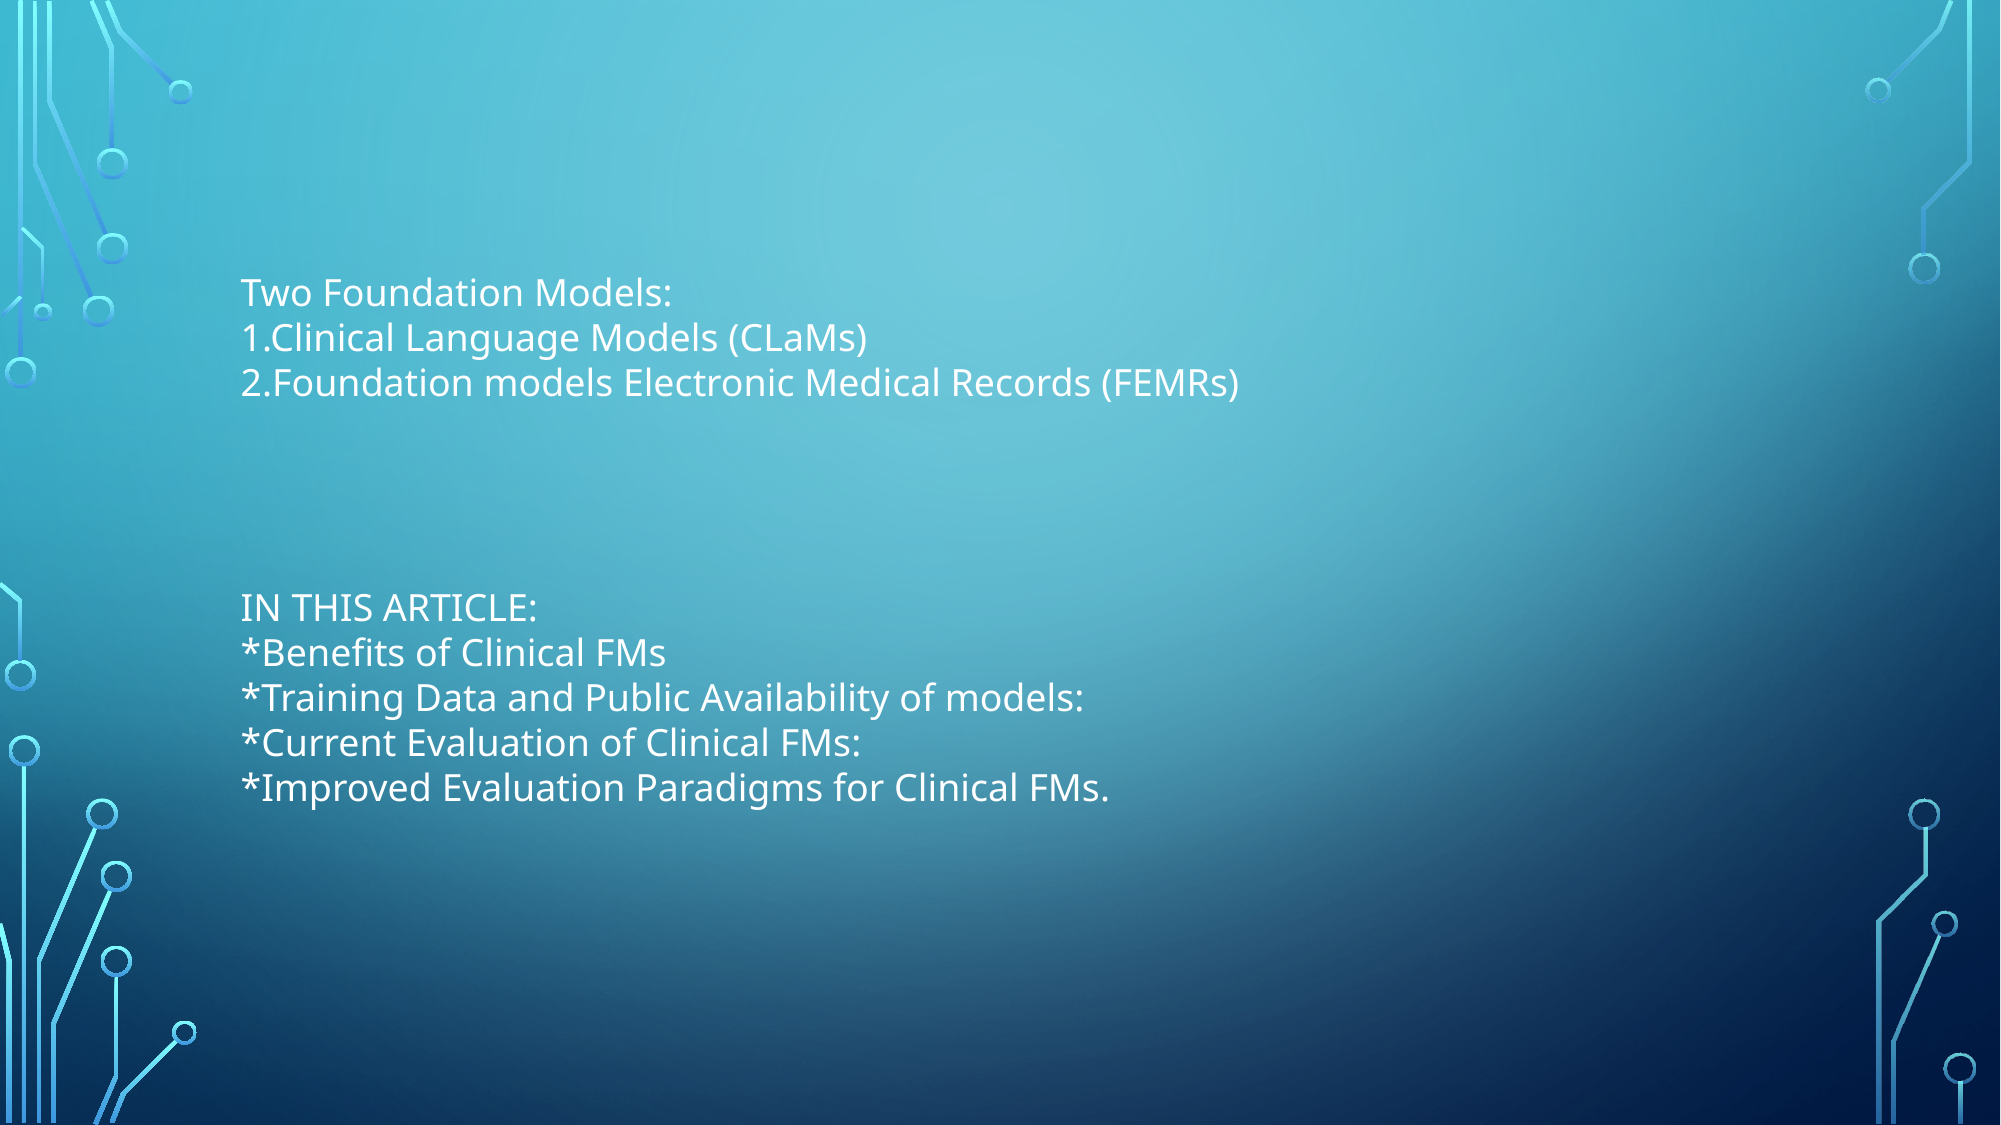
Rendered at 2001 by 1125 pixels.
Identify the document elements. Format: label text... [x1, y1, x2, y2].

text_box Two Foundation Models: 1.Clinical Language Models (CLaMs) 2.Foundation models Electronic Medical Records (FEMRs) IN THIS ARTICLE: *Benefits of Clinical FMs *Training Data and Public Availability of models: *Current Evaluation of Clinical FMs: *Improved Evaluation Paradigms for Clinical FMs. [225, 81, 1818, 817]
